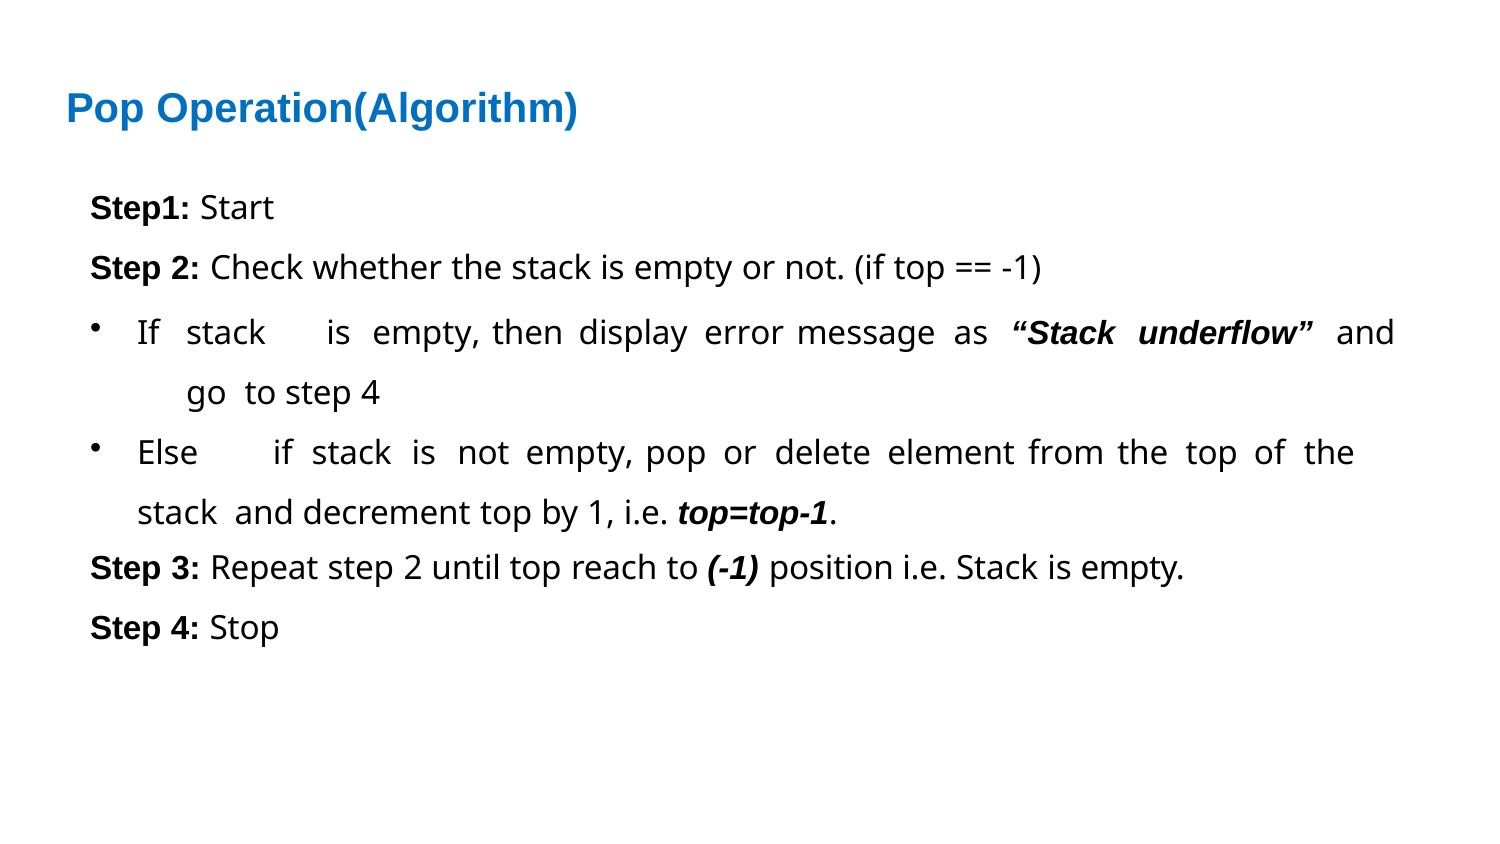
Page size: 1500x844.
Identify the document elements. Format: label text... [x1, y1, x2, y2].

text_box Step1: Start Step 2: Check whether the stack is empty or not. (if top == -1) If stack is empty, then display error message as “Stack underflow” and go to step 4 Else if stack is not empty, pop or delete element from the top of the stack and decrement top by 1, i.e. top=top-1. Step 3: Repeat step 2 until top reach to (-1) position i.e. Stack is empty. Step 4: Stop [87, 164, 1405, 647]
title Pop Operation(Algorithm) [64, 78, 581, 223]
